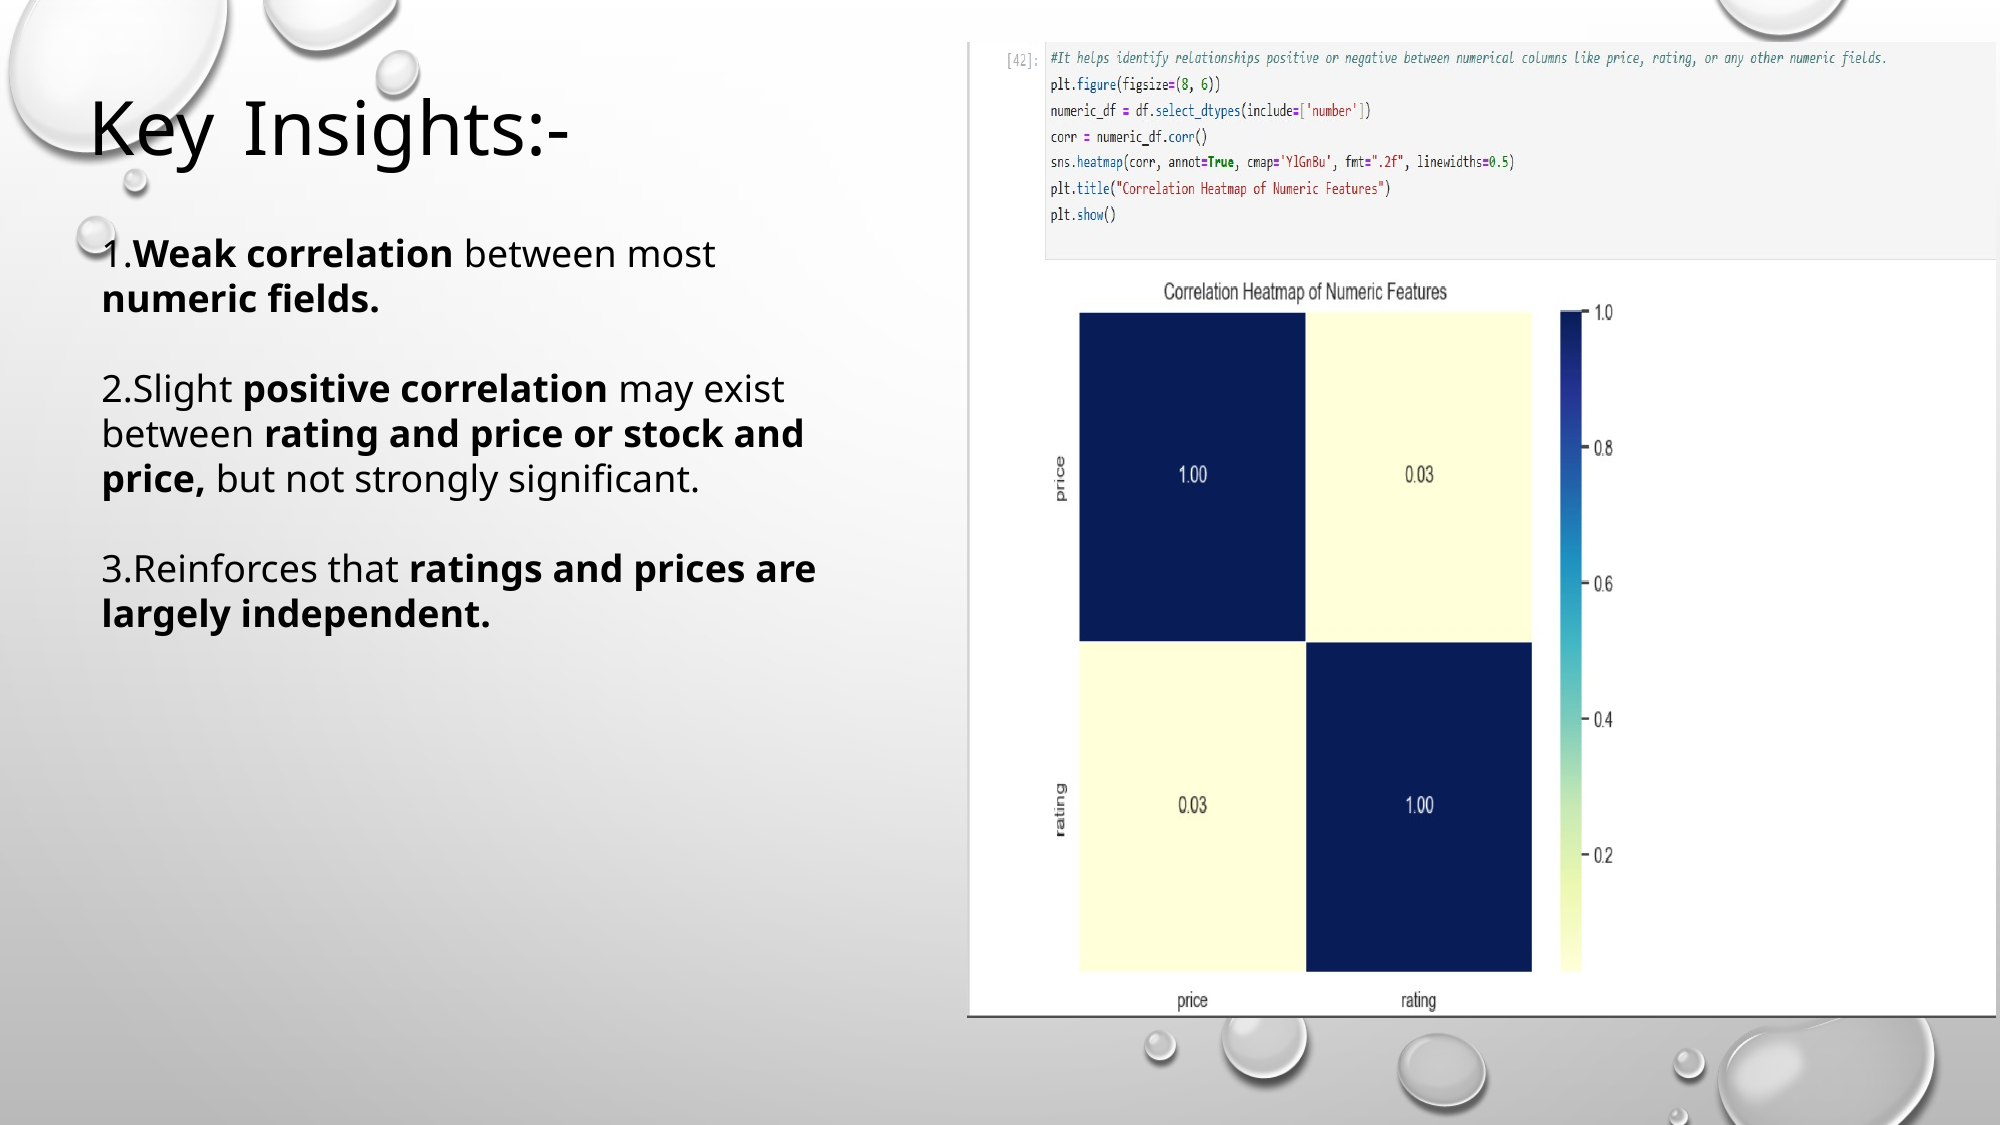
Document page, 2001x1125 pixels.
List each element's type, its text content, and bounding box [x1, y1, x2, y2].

text_box Key Insights:- [73, 35, 586, 186]
picture [0, 0, 2000, 1125]
text_box 1.Weak correlation between most numeric fields. 2.Slight positive correlation may exist between rating and price or stock and price, but not strongly significant. 3.Reinforces that ratings and prices are largely independent. [86, 222, 842, 643]
